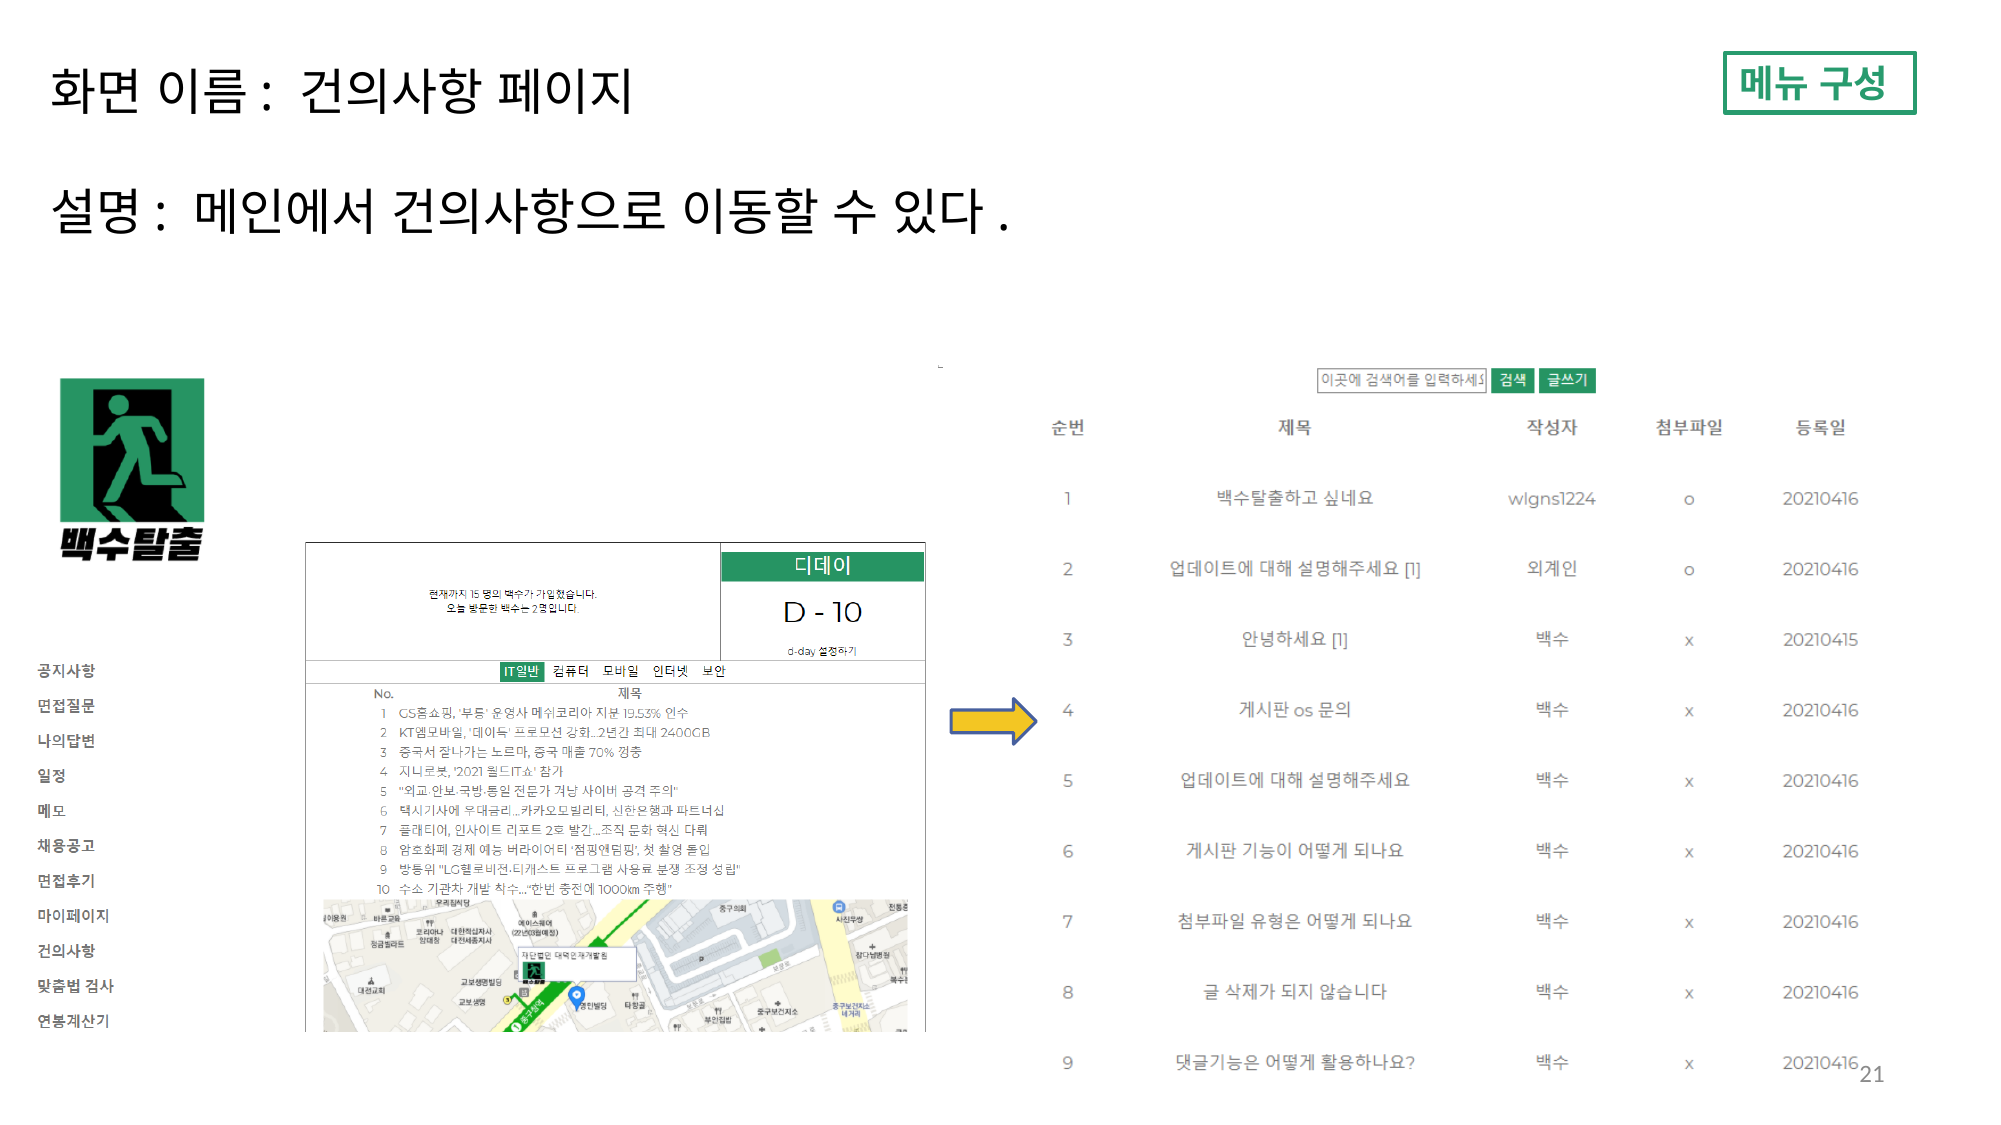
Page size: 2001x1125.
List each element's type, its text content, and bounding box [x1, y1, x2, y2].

text_box 화면 이름: 건의사항 페이지 설명: 메인에서 건의사항으로 이동할 수 있다. [36, 52, 1916, 248]
text_box 메뉴 구성 [1724, 52, 1916, 113]
picture [955, 304, 2000, 1094]
picture [35, 364, 943, 1033]
